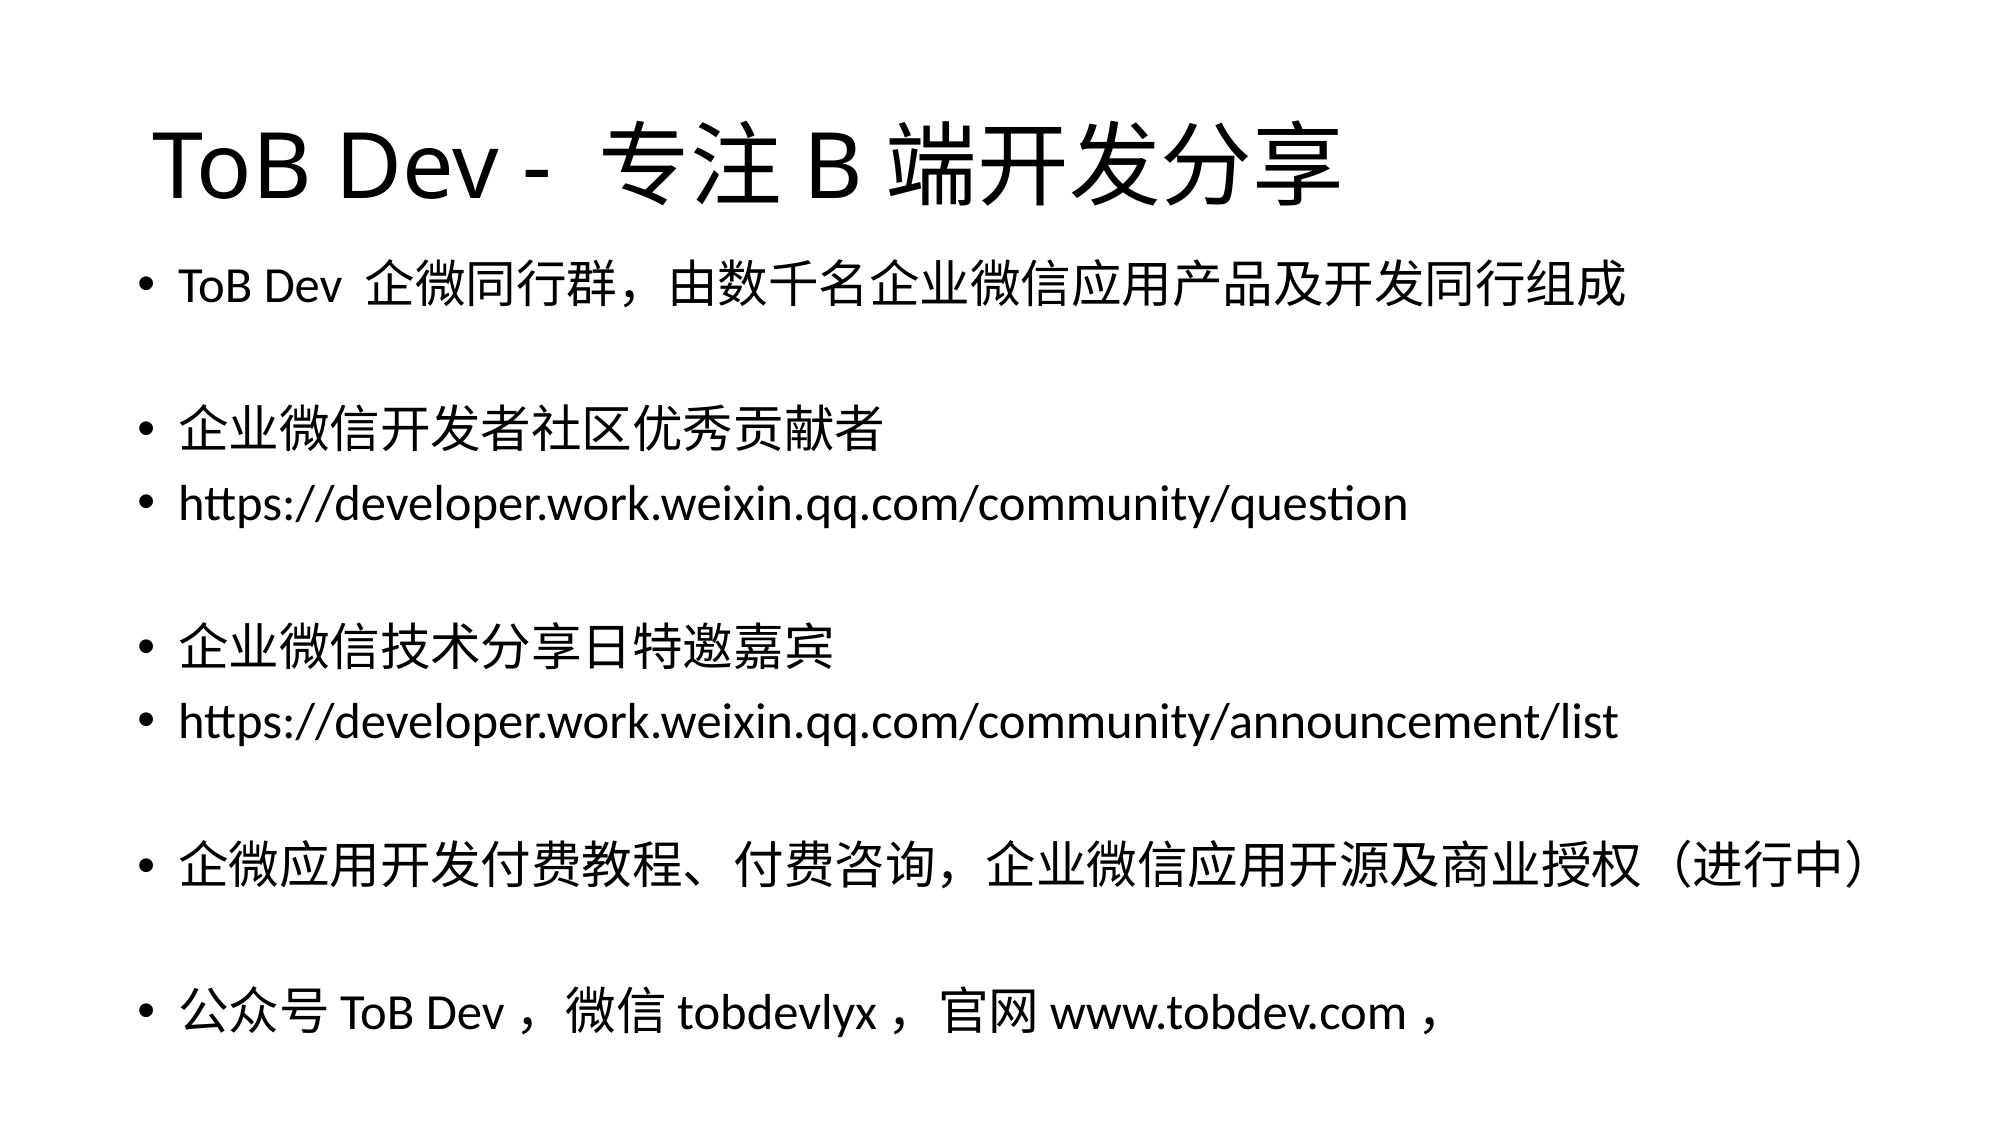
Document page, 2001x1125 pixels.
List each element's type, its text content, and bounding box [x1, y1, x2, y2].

title ToB Dev - 专注B端开发分享 [137, 59, 1863, 250]
list ToB Dev 企微同行群，由数千名企业微信应用产品及开发同行组成 企业微信开发者社区优秀贡献者 https://developer.work.weixin.qq.com/community/question 企业微信技术分享日特邀嘉宾 https://developer.work.weixin.qq.com/community/announcement/list 企微应用开发付费教程、付费咨询，企业微信应用开源及商业授权（进行中） 公众号ToB Dev，微信tobdevlyx，官网www.tobdev.com， [122, 250, 1923, 1058]
